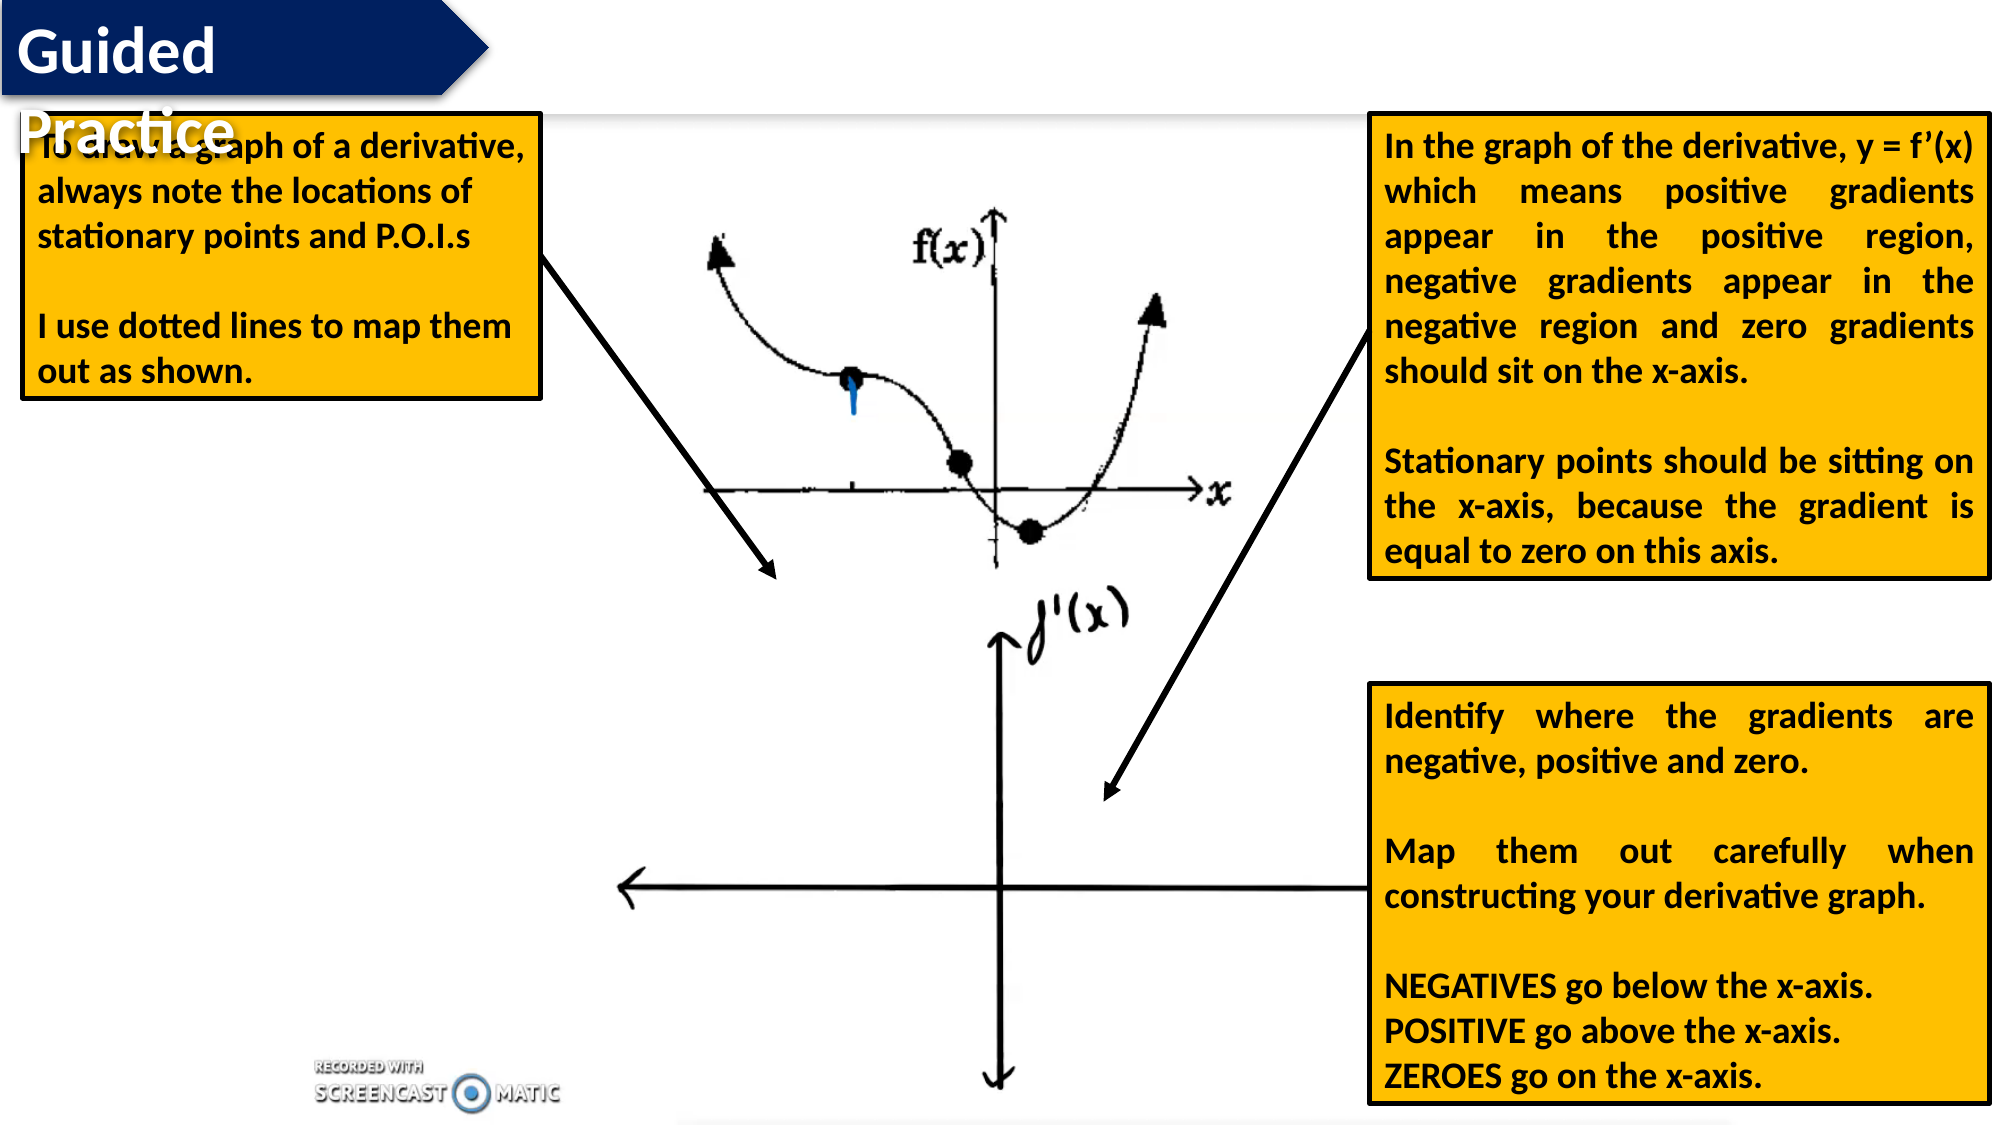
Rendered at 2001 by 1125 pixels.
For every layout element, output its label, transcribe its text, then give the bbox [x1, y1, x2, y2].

text_box Guided Practice [2, 0, 489, 95]
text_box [542, 257, 777, 580]
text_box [295, 113, 1743, 1125]
text_box In the graph of the derivative, y = f’(x) which means positive gradients appear in the positive region, negative gradients appear in the negative region and zero gradients should sit on the x-axis. Stationary points should be sitting on the x-axis, because the gradient is equal to zero on this axis. [1743, 113, 1990, 579]
text_box To draw a graph of a derivative, always note the locations of stationary points and P.O.I.s I use dotted lines to map them out as shown. [22, 113, 295, 399]
text_box Identify where the gradients are negative, positive and zero. Map them out carefully when constructing your derivative graph. NEGATIVES go below the x-axis. POSITIVE go above the x-axis. ZEROES go on the x-axis. [1743, 683, 1990, 1104]
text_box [1103, 330, 1370, 802]
